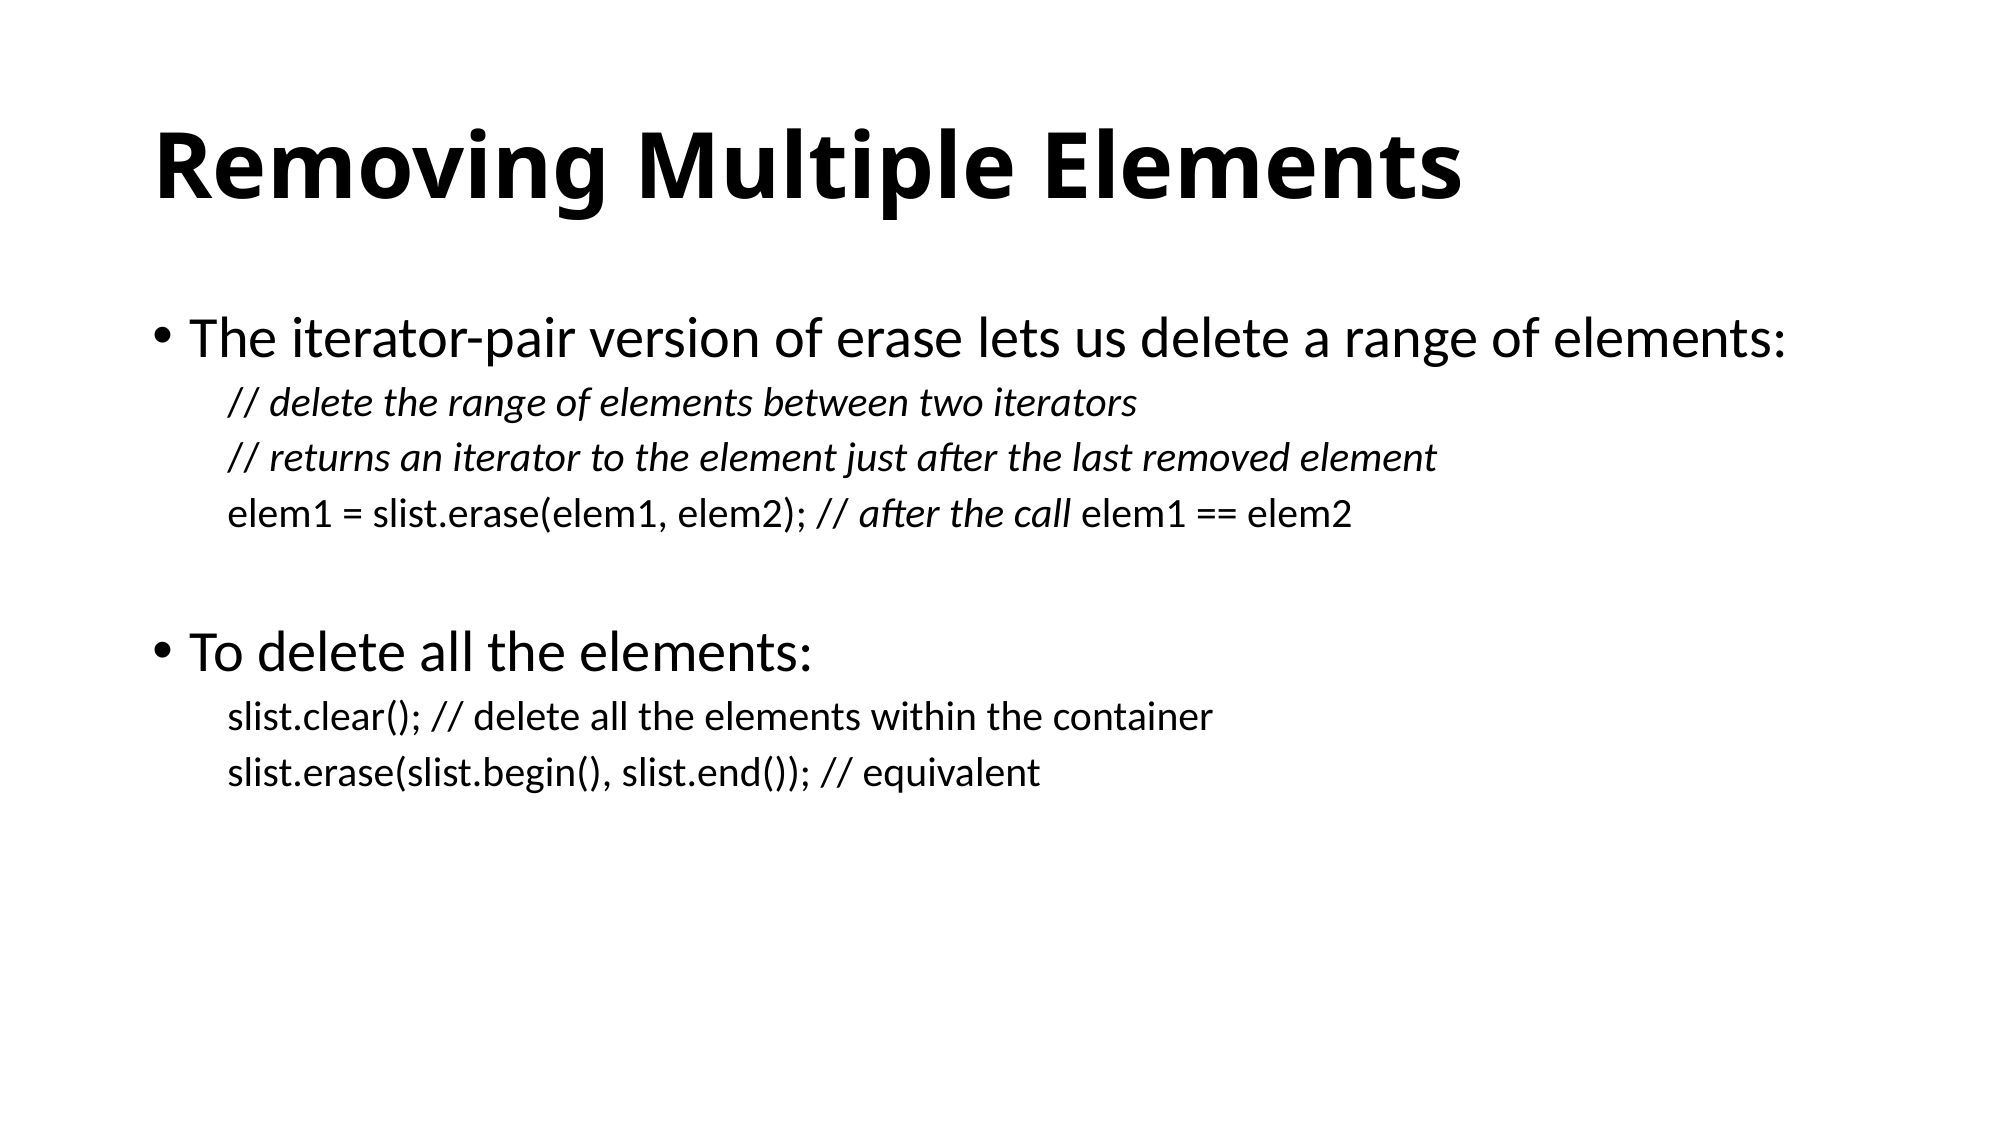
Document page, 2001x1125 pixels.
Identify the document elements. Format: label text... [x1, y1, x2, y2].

title Removing Multiple Elements [137, 59, 1863, 278]
list The iterator-pair version of erase lets us delete a range of elements: // delete the range of elements between two iterators // returns an iterator to the element just after the last removed element elem1 = slist.erase(elem1, elem2); // after the call elem1 == elem2 To delete all the elements: slist.clear(); // delete all the elements within the container slist.erase(slist.begin(), slist.end()); // equivalent [137, 299, 1863, 1014]
